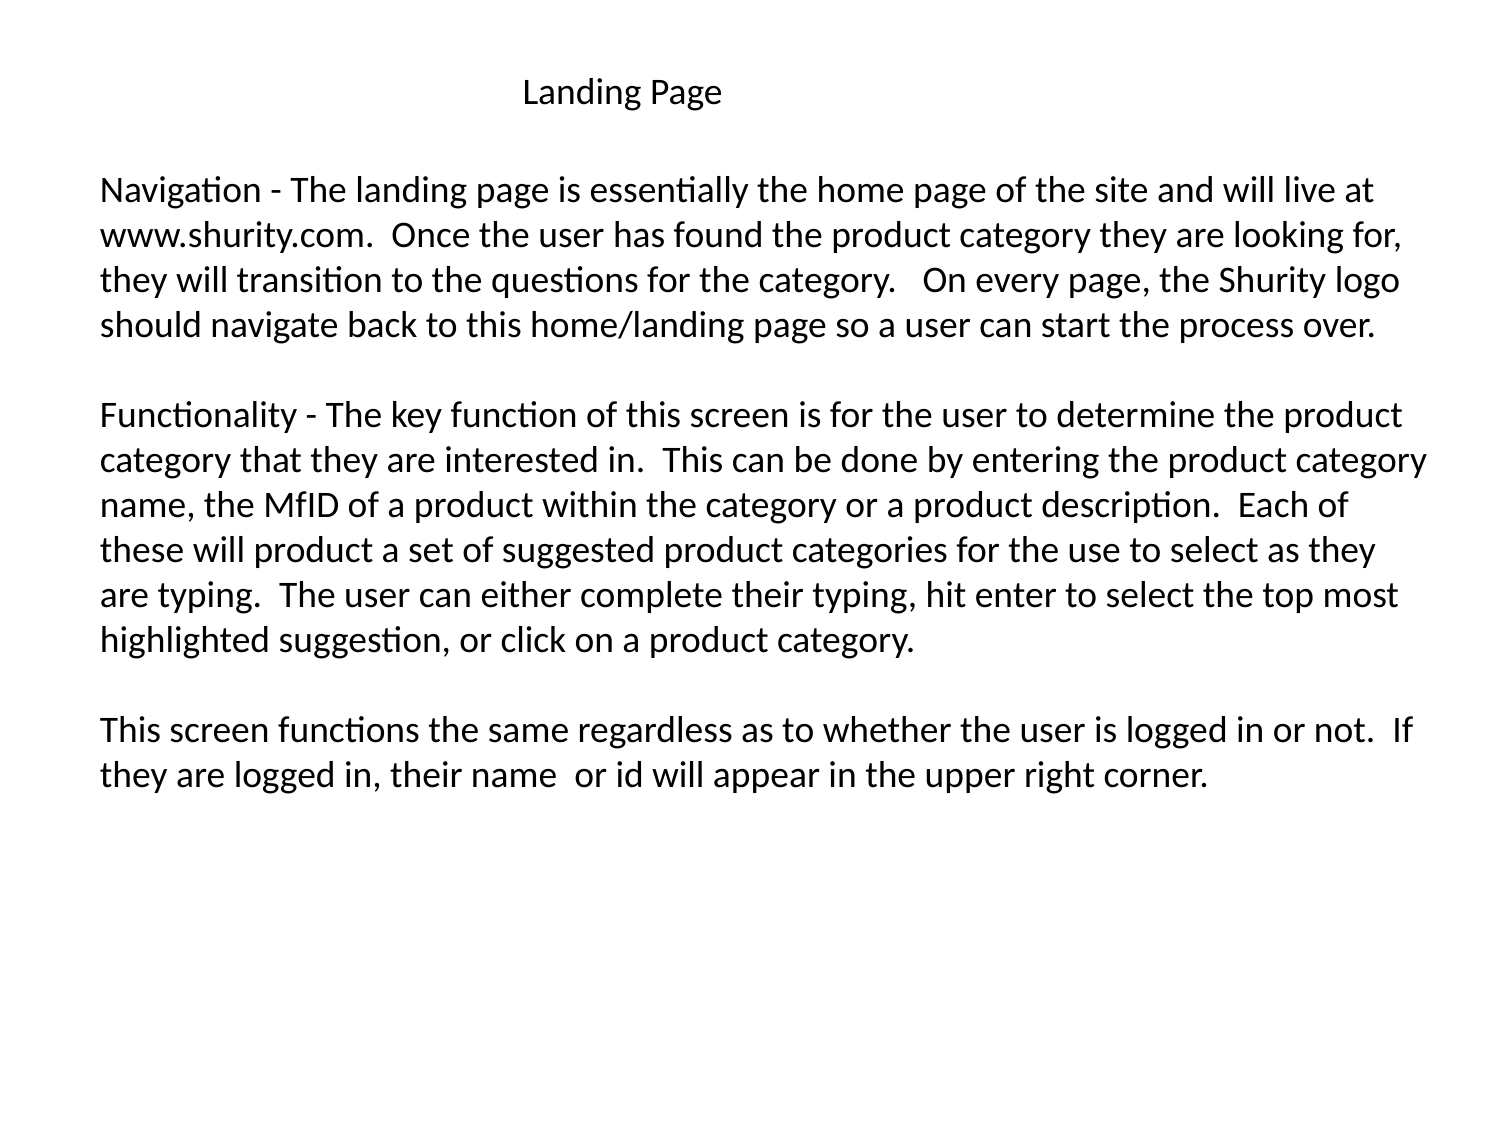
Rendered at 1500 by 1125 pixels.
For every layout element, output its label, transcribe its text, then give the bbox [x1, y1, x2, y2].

text_box Landing Page [506, 59, 815, 157]
text_box Navigation - The landing page is essentially the home page of the site and will live at www.shurity.com. Once the user has found the product category they are looking for, they will transition to the questions for the category. On every page, the Shurity logo should navigate back to this home/landing page so a user can start the process over. Functionality - The key function of this screen is for the user to determine the product category that they are interested in. This can be done by entering the product category name, the MfID of a product within the category or a product description. Each of these will product a set of suggested product categories for the use to select as they are typing. The user can either complete their typing, hit enter to select the top most highlighted suggestion, or click on a product category. This screen functions the same regardless as to whether the user is logged in or not. If they are logged in, their name or id will appear in the upper right corner. [84, 157, 1451, 803]
